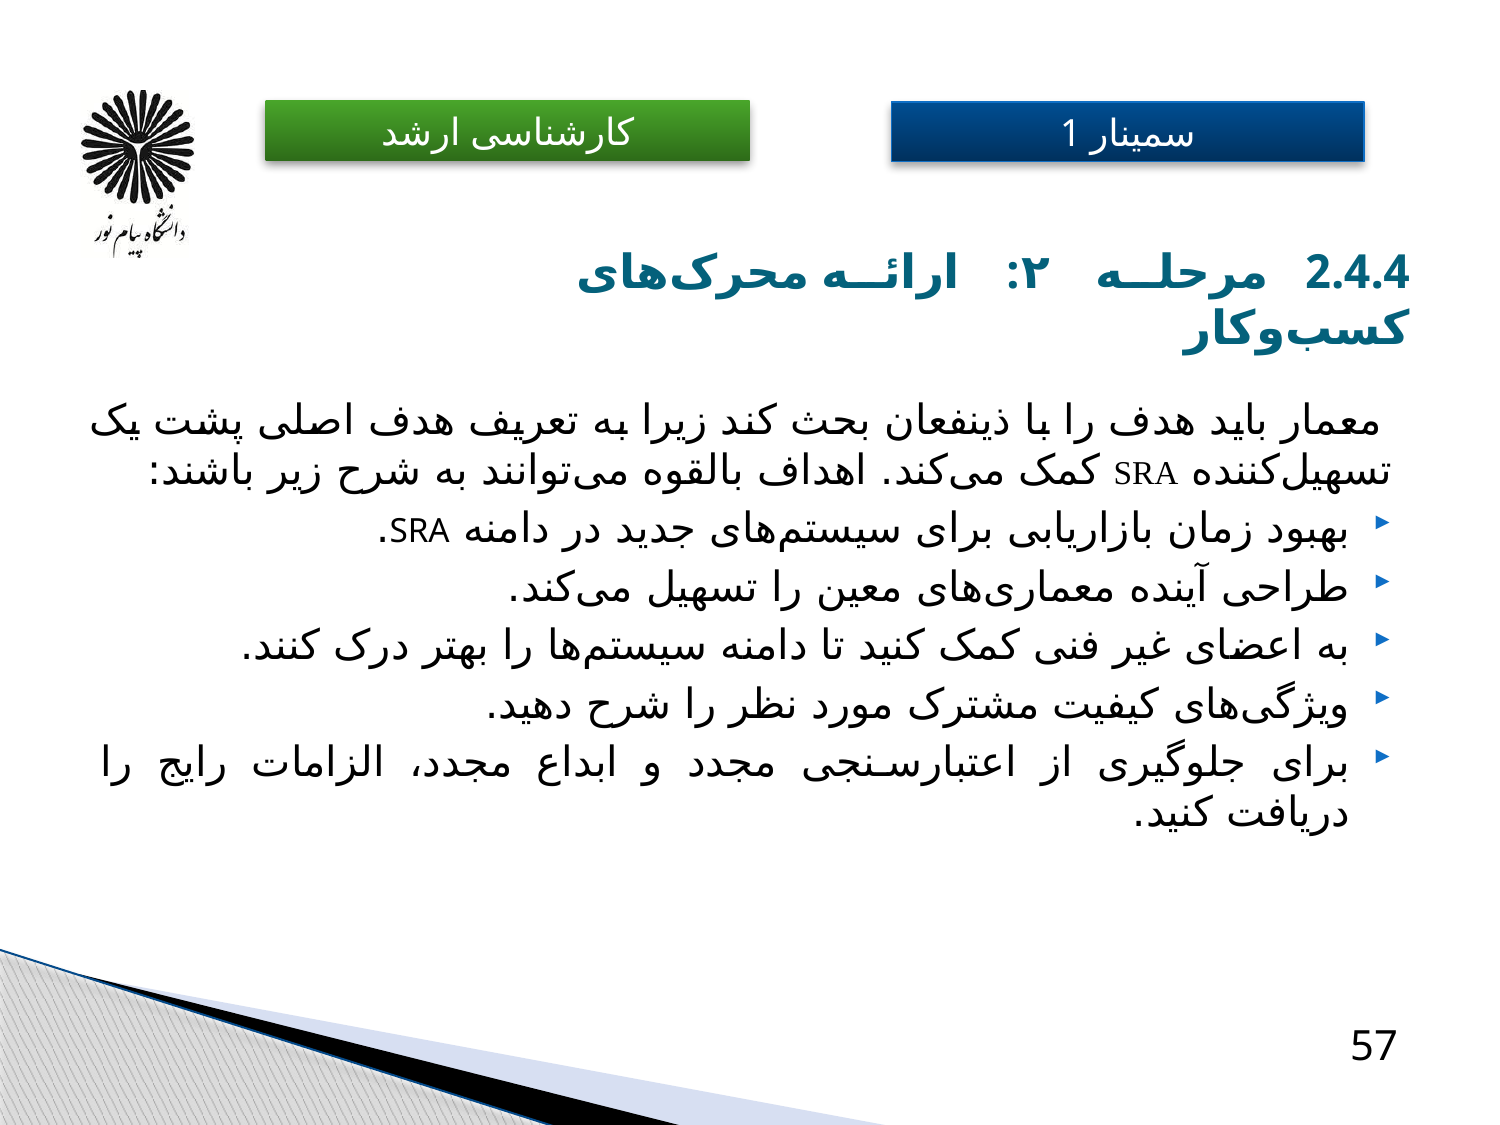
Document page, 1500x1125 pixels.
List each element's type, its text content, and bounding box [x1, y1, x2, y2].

picture [53, 90, 222, 258]
slide_number 57 [1316, 1023, 1432, 1084]
title 2.4.4 مرحله ۲: ارائه محرک‌های کسب‌وکار [549, 233, 1425, 362]
list معمار باید هدف را با ذینفعان بحث کند زیرا به تعریف هدف اصلی پشت یک تسهیل‌کننده SRA کمک می‌کند. اهداف بالقوه می‌توانند به شرح زیر باشند: بهبود زمان بازاریابی برای سیستم‌های جدید در دامنه SRA. ​ طراحی آینده معماری‌های معین را تسهیل می‌کند. ​ به اعضای غیر فنی کمک کنید تا دامنه سیستم‌ها را بهتر درک کنند. ویژگی‌های کیفیت مشترک مورد نظر را شرح دهید. برای جلوگیری از اعتبارسنجی مجدد و ابداع مجدد، الزامات رایج را دریافت کنید. [75, 385, 1425, 974]
